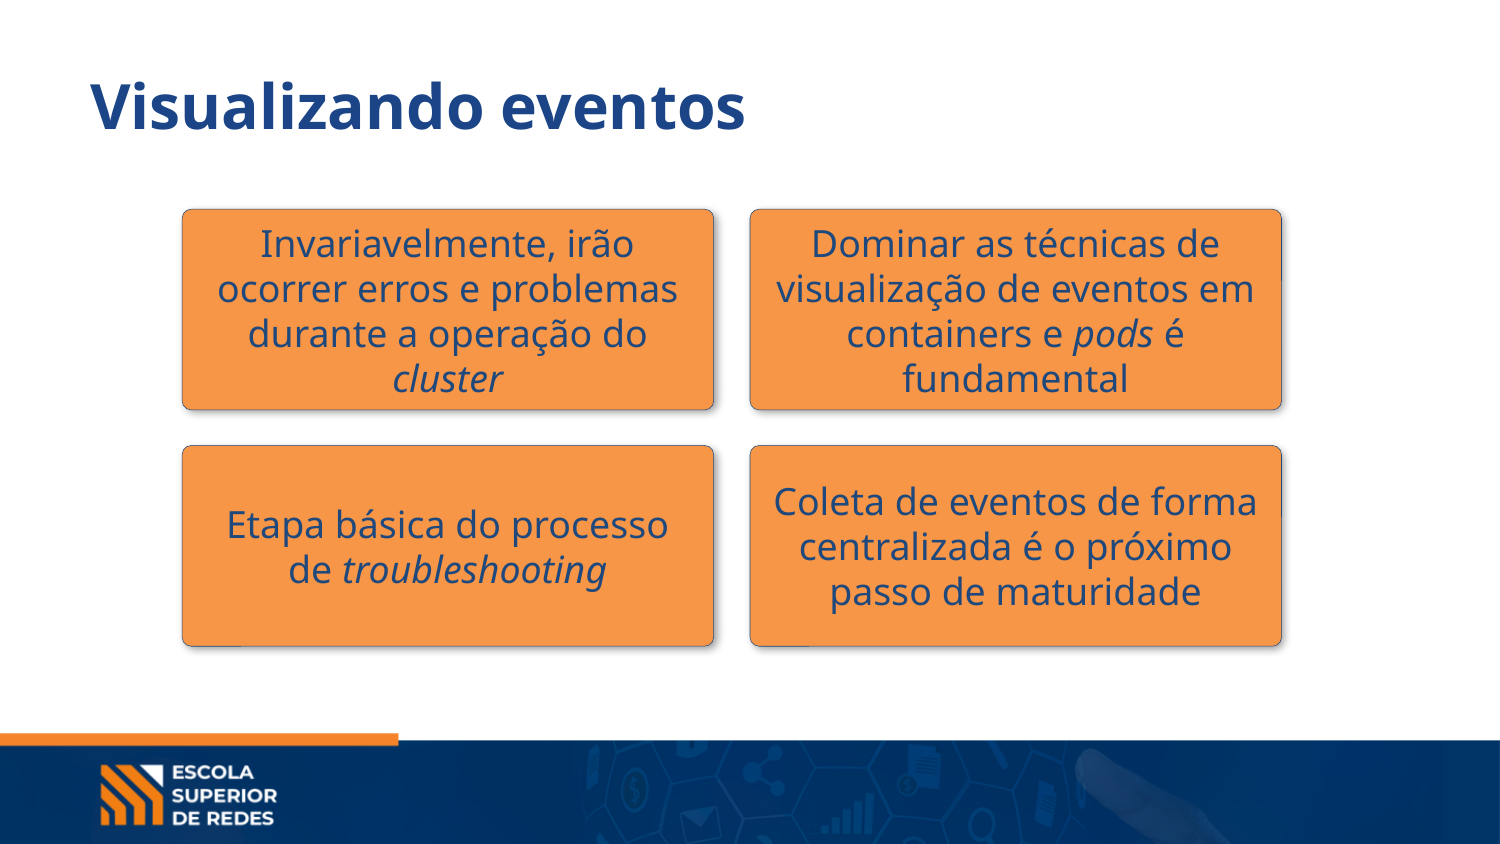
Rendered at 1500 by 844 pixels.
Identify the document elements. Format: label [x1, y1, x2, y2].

list [0, 1, 1500, 844]
